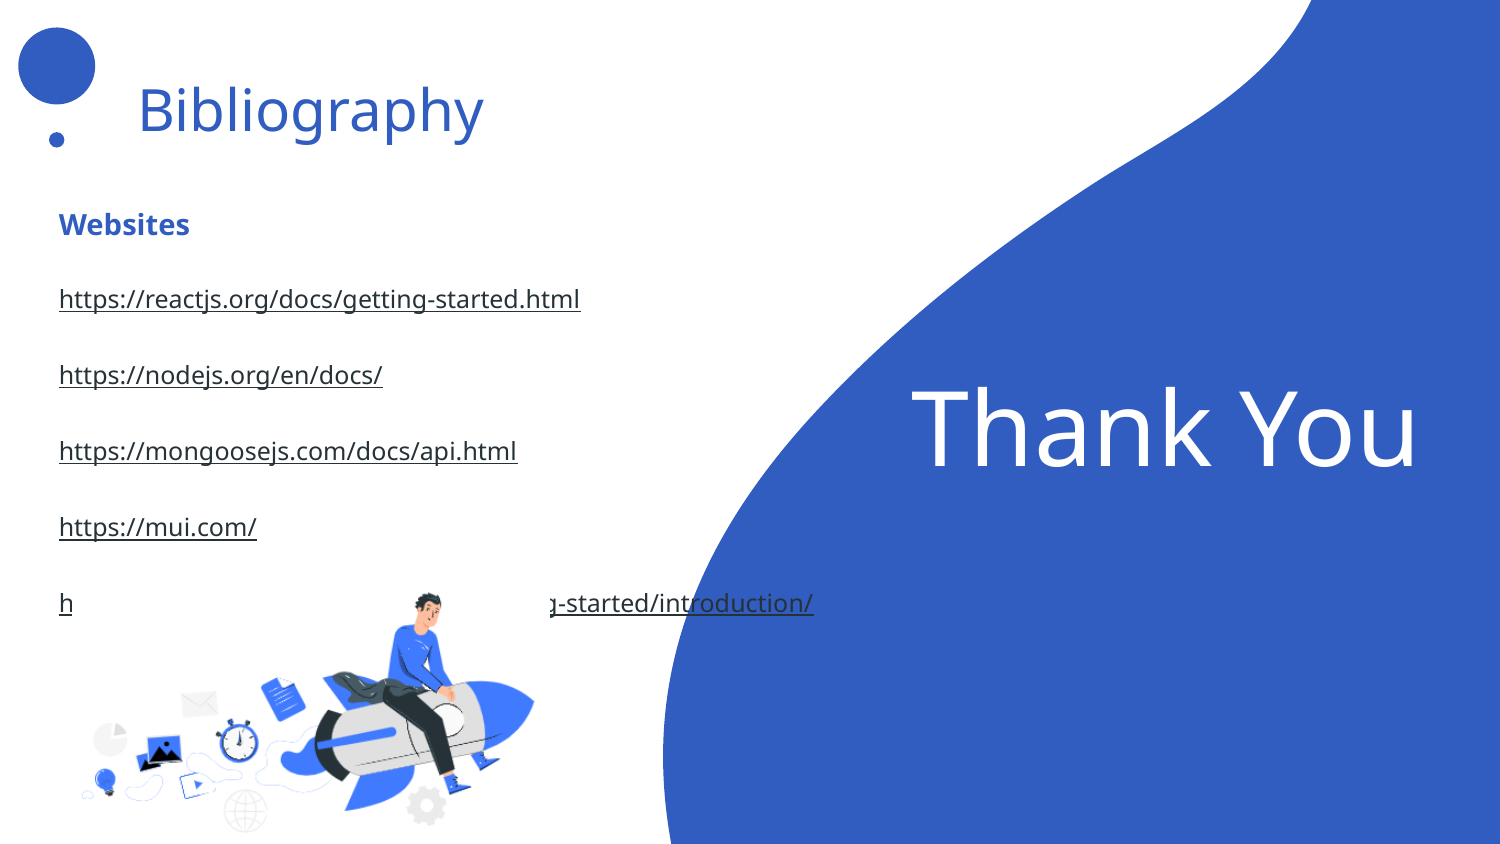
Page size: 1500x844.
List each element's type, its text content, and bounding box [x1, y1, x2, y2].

title Bibliography [122, 58, 643, 174]
picture [72, 588, 550, 844]
subtitle Websites https://reactjs.org/docs/getting-started.html https://nodejs.org/en/docs/ https://mongoosejs.com/docs/api.html https://mui.com/ https://getbootstrap.com/docs/5.0/getting-started/introduction/ [43, 174, 997, 601]
text_box Thank You [896, 347, 1463, 538]
